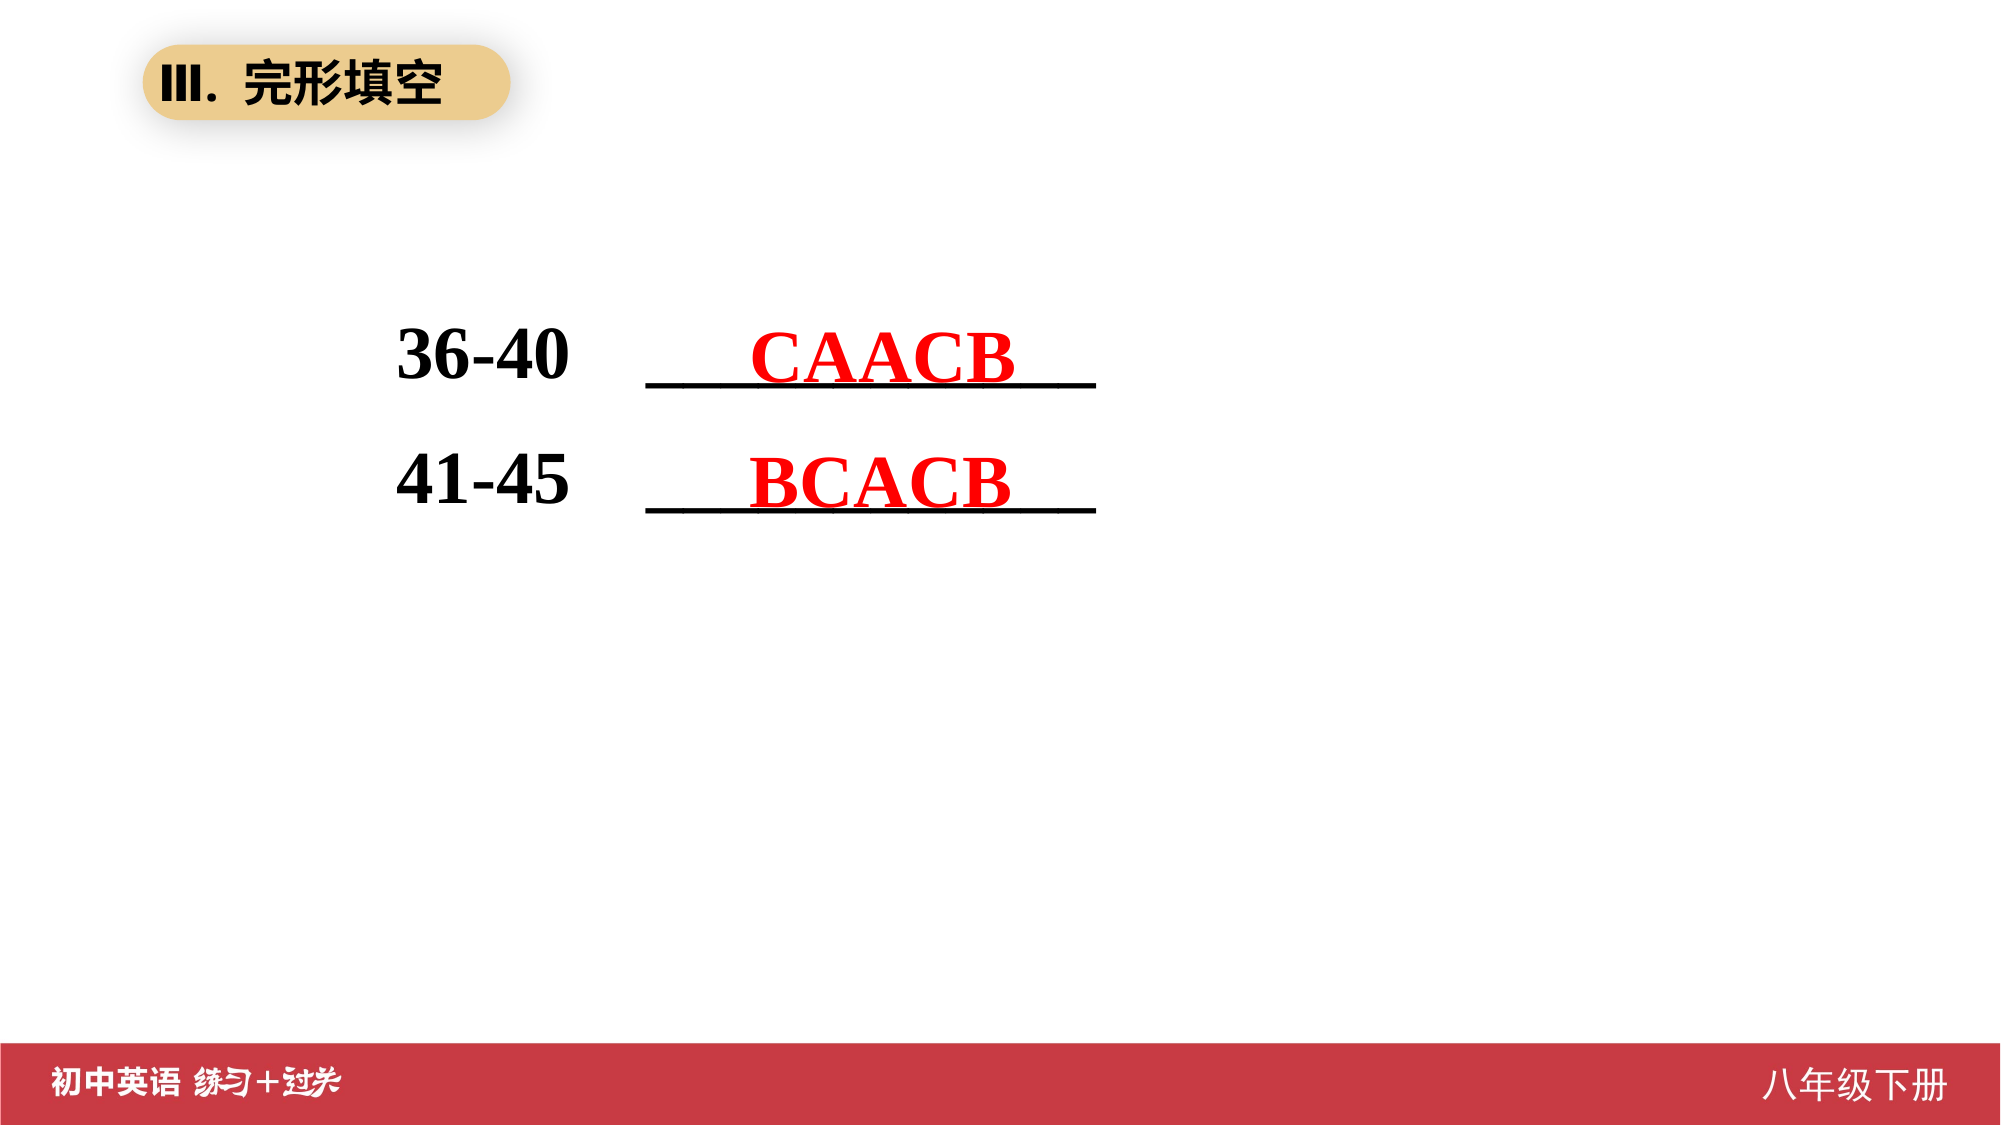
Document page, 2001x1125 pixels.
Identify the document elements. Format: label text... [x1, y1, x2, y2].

text_box [170, 43, 512, 122]
text_box CAACB BCACB [585, 265, 1194, 531]
picture [0, 0, 2001, 1125]
text_box Ⅲ. 完形填空 [142, 44, 470, 120]
text_box 36-40 ____________ 41-45 ____________ [381, 260, 1298, 526]
